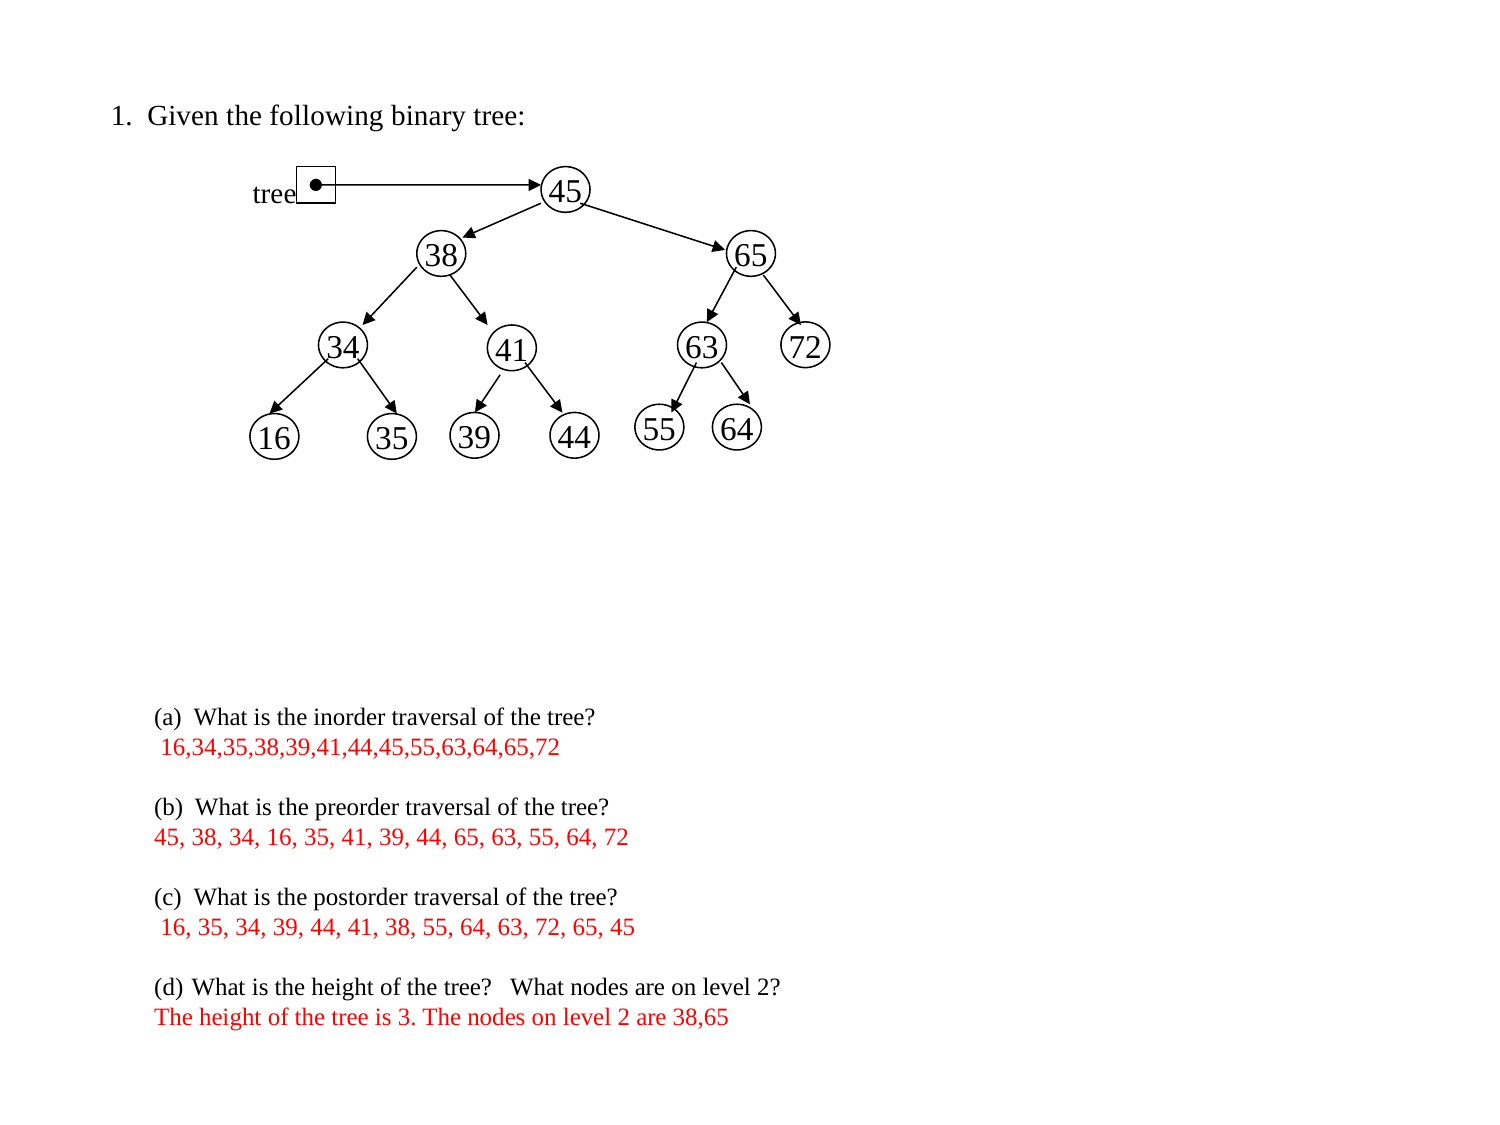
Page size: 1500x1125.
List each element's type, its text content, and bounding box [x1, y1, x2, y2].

text_box (a) What is the inorder traversal of the tree? 16,34,35,38,39,41,44,45,55,63,64,65,72 (b) What is the preorder traversal of the tree? 45, 38, 34, 16, 35, 41, 39, 44, 65, 63, 55, 64, 72 (c) What is the postorder traversal of the tree? 16, 35, 34, 39, 44, 41, 38, 55, 64, 63, 72, 65, 45 What is the height of the tree? What nodes are on level 2? The height of the tree is 3. The nodes on level 2 are 38,65 [139, 693, 1076, 1038]
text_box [237, 166, 831, 460]
text_box 1. Given the following binary tree: [96, 89, 541, 139]
